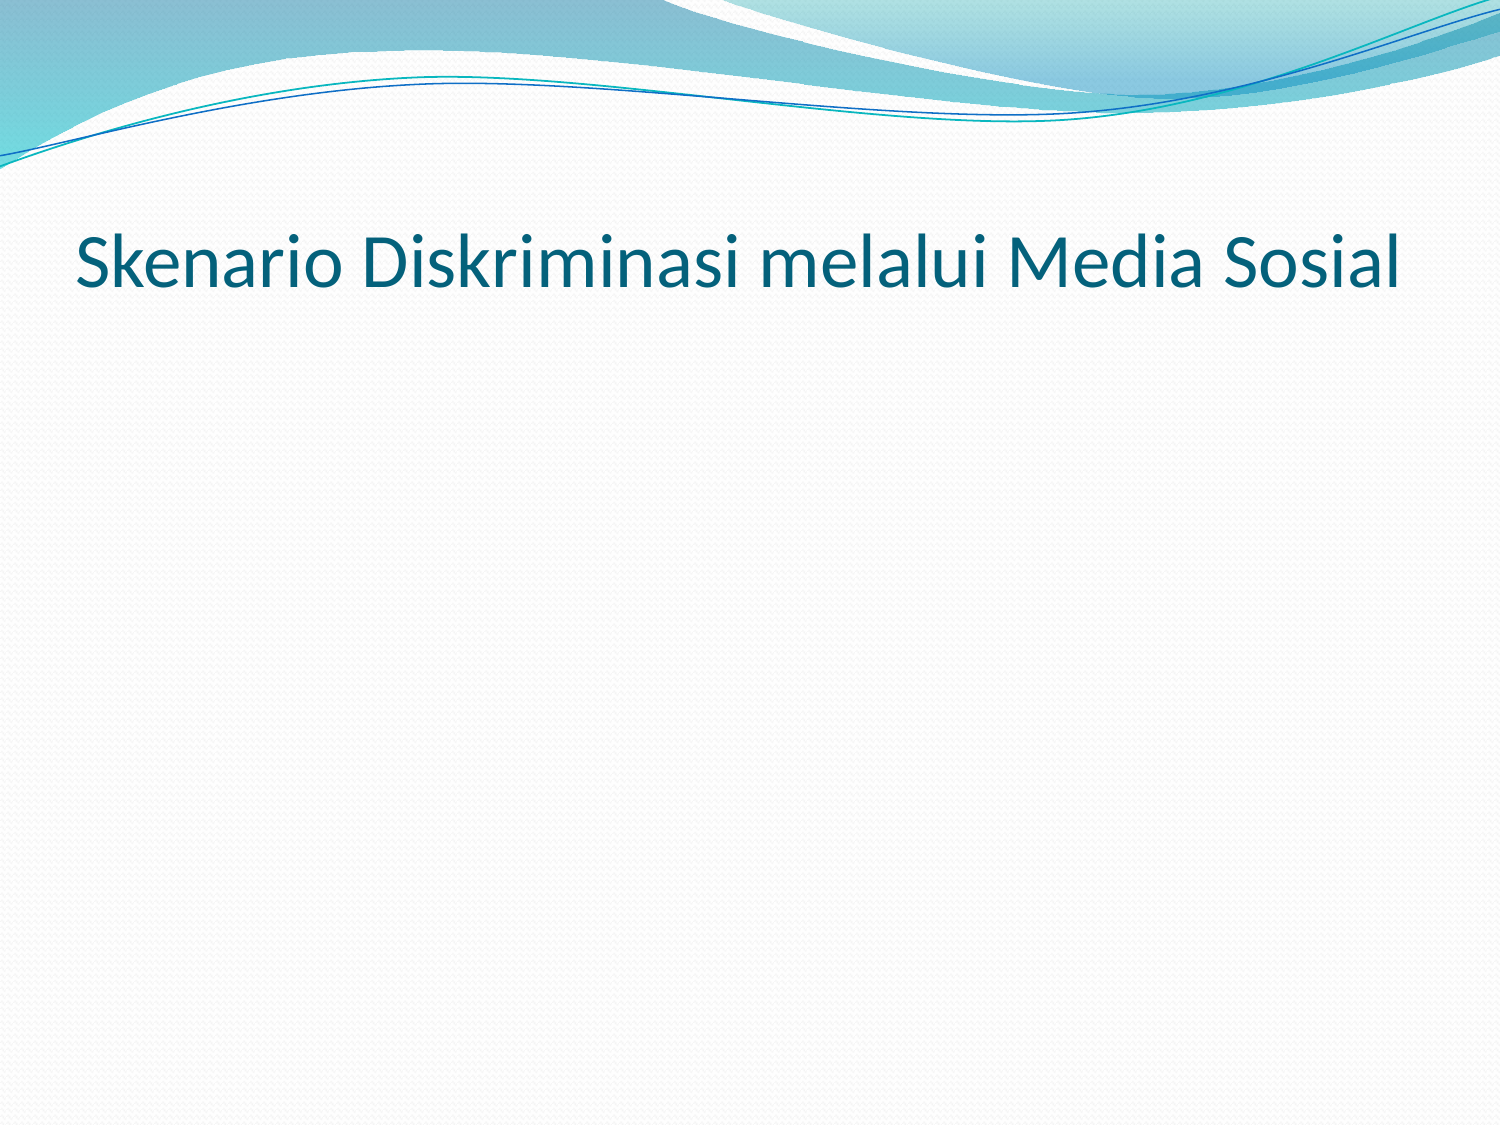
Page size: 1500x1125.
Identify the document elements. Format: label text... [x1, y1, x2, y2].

title Skenario Diskriminasi melalui Media Sosial [75, 115, 1425, 303]
